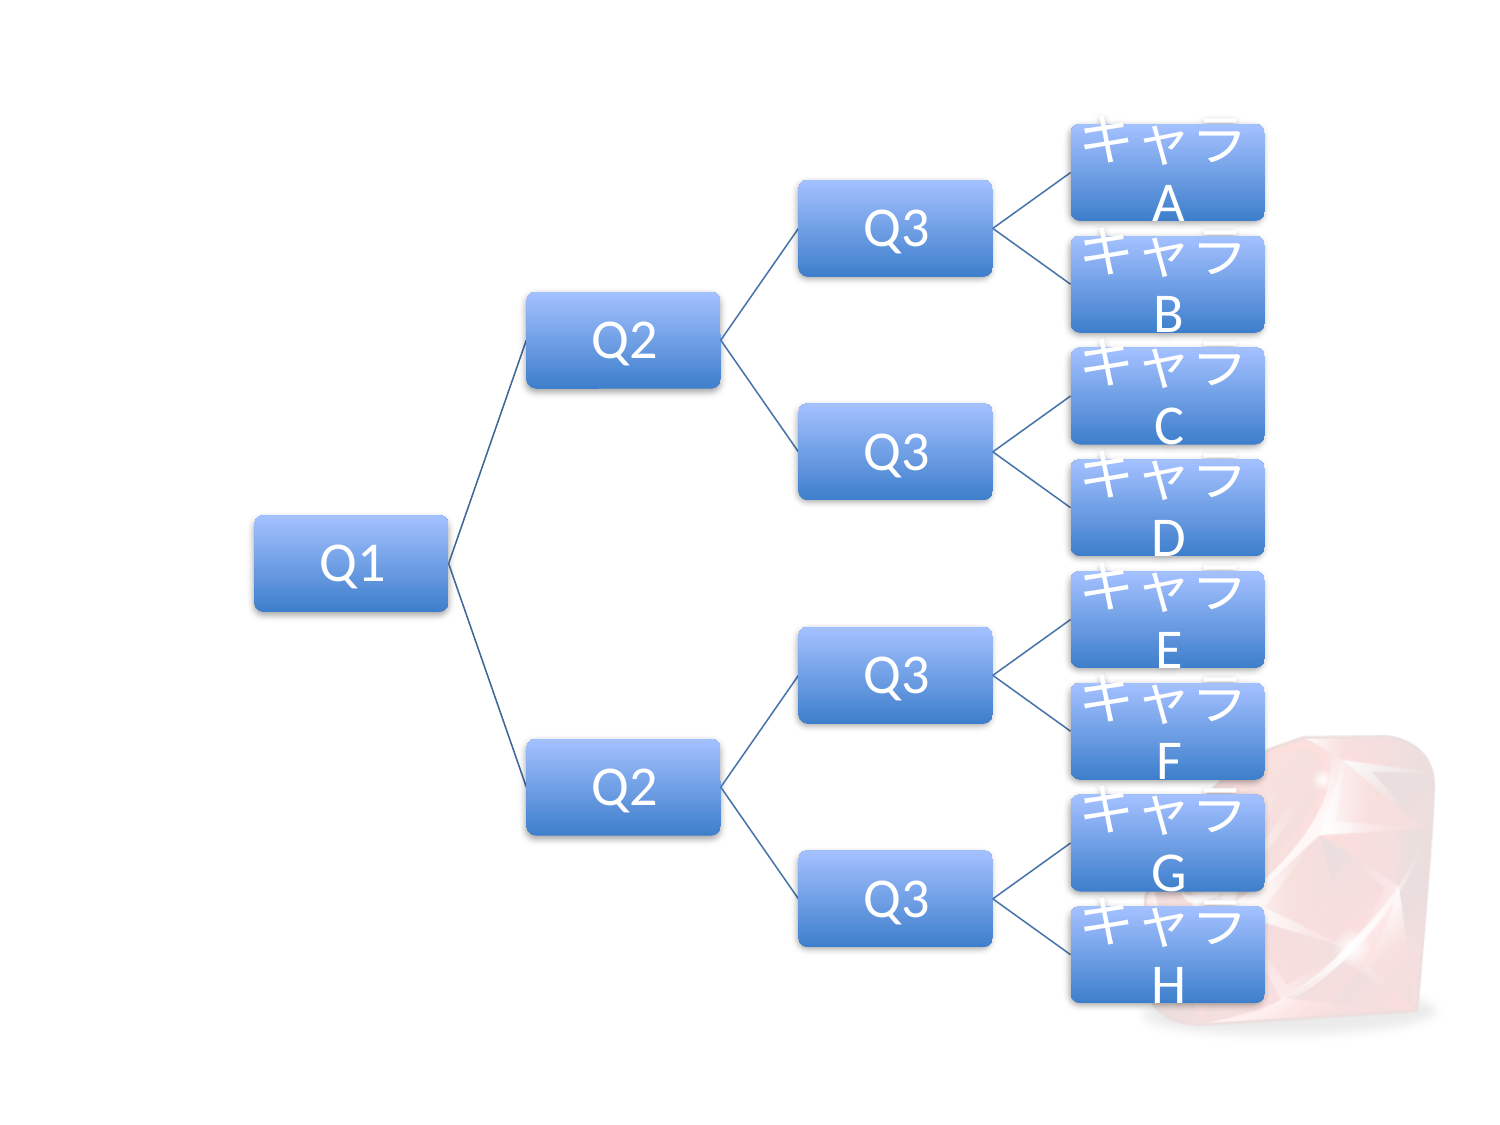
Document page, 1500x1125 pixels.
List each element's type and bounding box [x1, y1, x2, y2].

text_box [99, 123, 1420, 1004]
